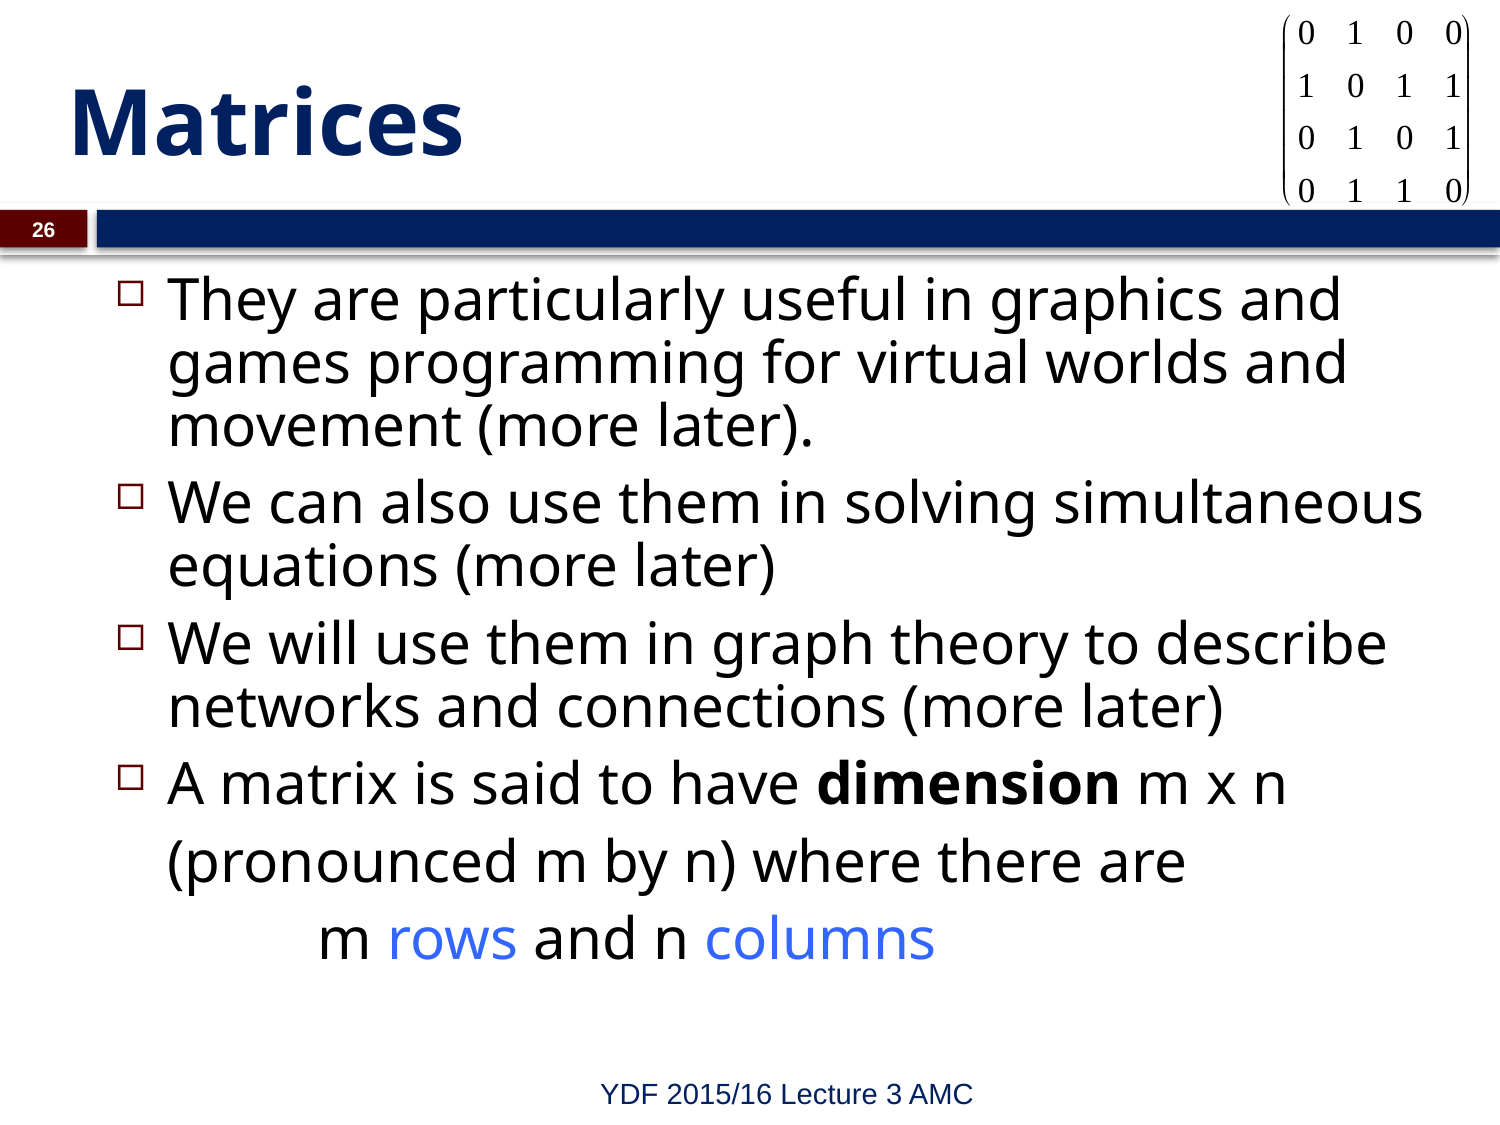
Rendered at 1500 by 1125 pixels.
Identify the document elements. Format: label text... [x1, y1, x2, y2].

footer YDF 2015/16 Lecture 3 AMC [99, 1063, 990, 1123]
title Matrices [52, 37, 1269, 201]
slide_number 26 [0, 208, 88, 249]
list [1275, 6, 1483, 220]
list They are particularly useful in graphics and games programming for virtual worlds and movement (more later). We can also use them in solving simultaneous equations (more later) We will use them in graph theory to describe networks and connections (more later) A matrix is said to have dimension m x n (pronounced m by n) where there are m rows and n columns [100, 262, 1500, 1006]
